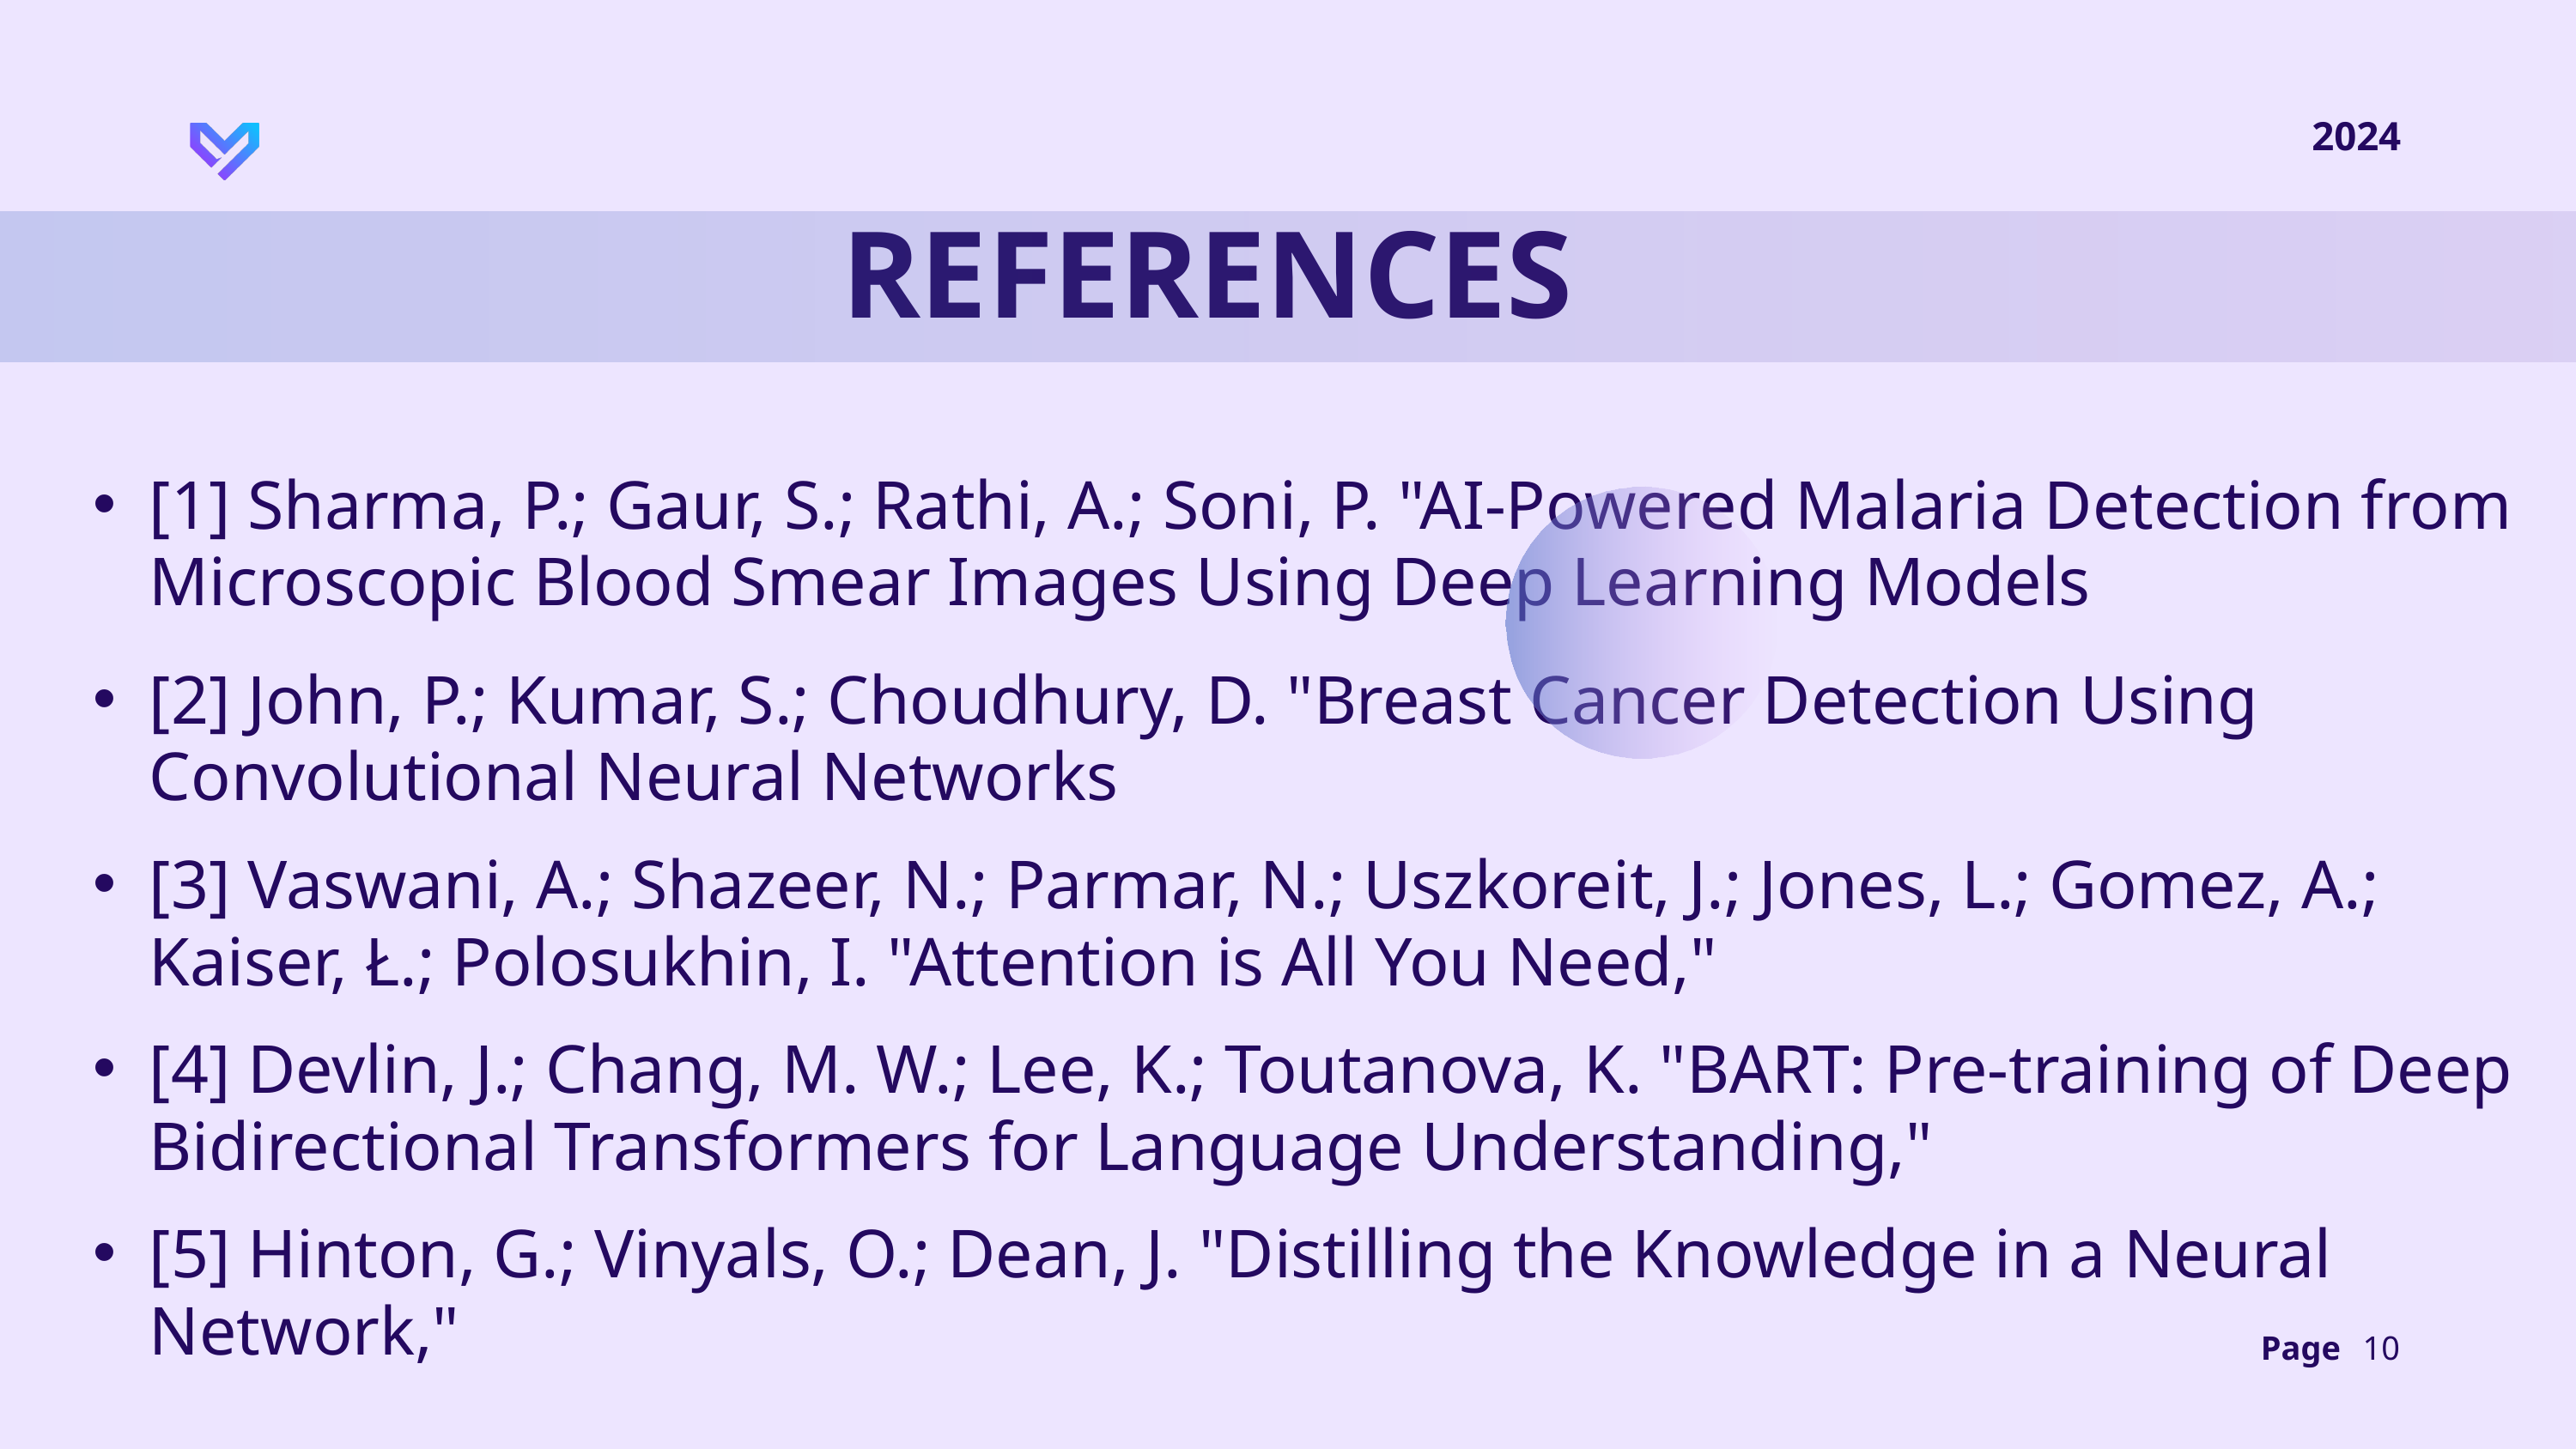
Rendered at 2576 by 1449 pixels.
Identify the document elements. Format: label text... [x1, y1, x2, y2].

text_box [1] Sharma, P.; Gaur, S.; Rathi, A.; Soni, P. "AI-Powered Malaria Detection from Microscopic Blood Smear Images Using Deep Learning Models [2] John, P.; Kumar, S.; Choudhury, D. "Breast Cancer Detection Using Convolutional Neural Networks [3] Vaswani, A.; Shazeer, N.; Parmar, N.; Uszkoreit, J.; Jones, L.; Gomez, A.; Kaiser, Ł.; Polosukhin, I. "Attention is All You Need," [4] Devlin, J.; Chang, M. W.; Lee, K.; Toutanova, K. "BART: Pre-training of Deep Bidirectional Transformers for Language Understanding," [5] Hinton, G.; Vinyals, O.; Dean, J. "Distilling the Knowledge in a Neural Network," [36, 412, 2539, 1449]
text_box 10 [2362, 1333, 2413, 1367]
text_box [0, 210, 2576, 362]
text_box Page [2260, 1333, 2362, 1367]
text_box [1505, 485, 1778, 759]
text_box [190, 123, 259, 180]
text_box 2024 [2312, 118, 2432, 159]
